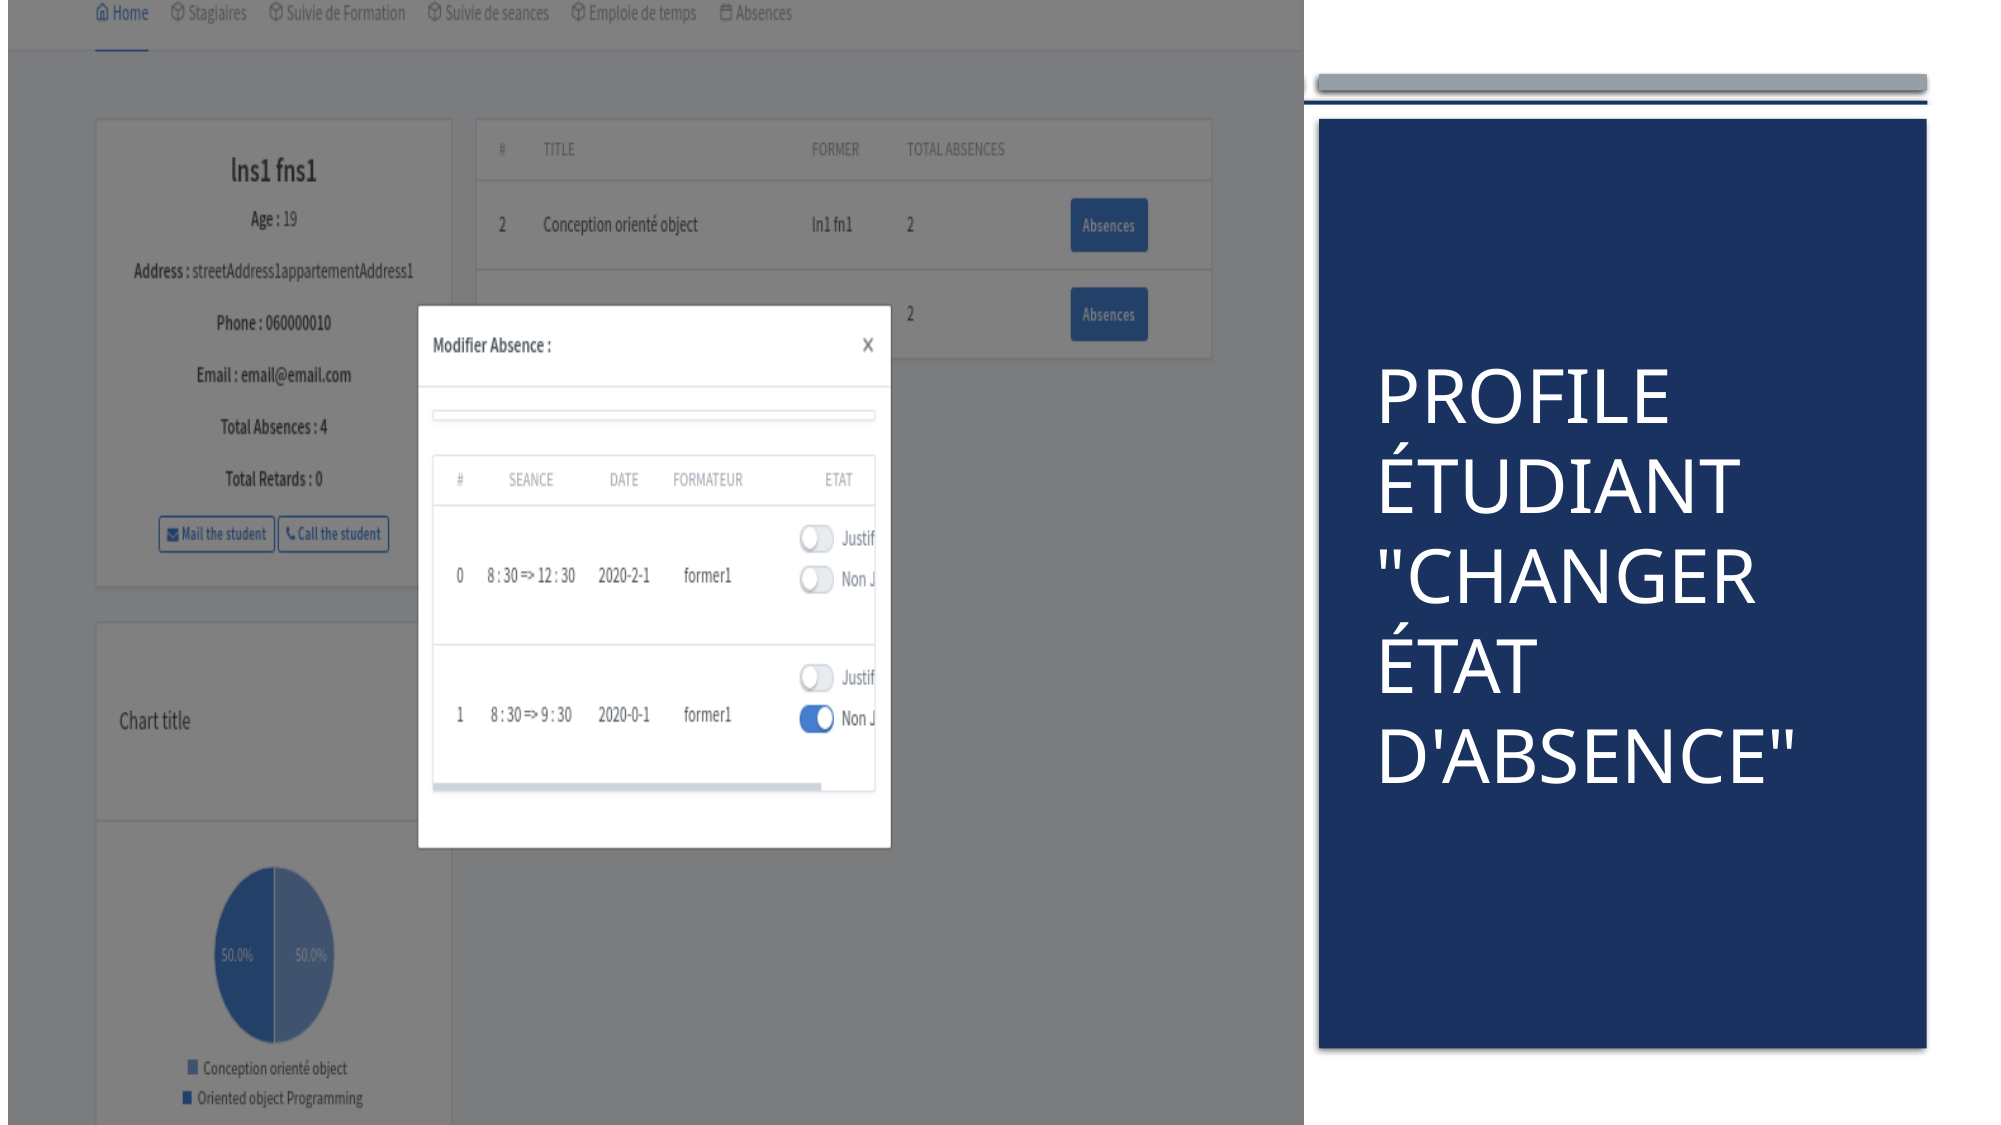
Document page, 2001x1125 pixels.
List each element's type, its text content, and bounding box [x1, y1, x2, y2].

title Profile étudiant "changer état d'absence" [1360, 232, 1867, 807]
text_box [1307, 103, 2000, 1125]
text_box [1318, 73, 1928, 92]
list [7, 0, 1304, 1125]
text_box [1318, 118, 1928, 1049]
